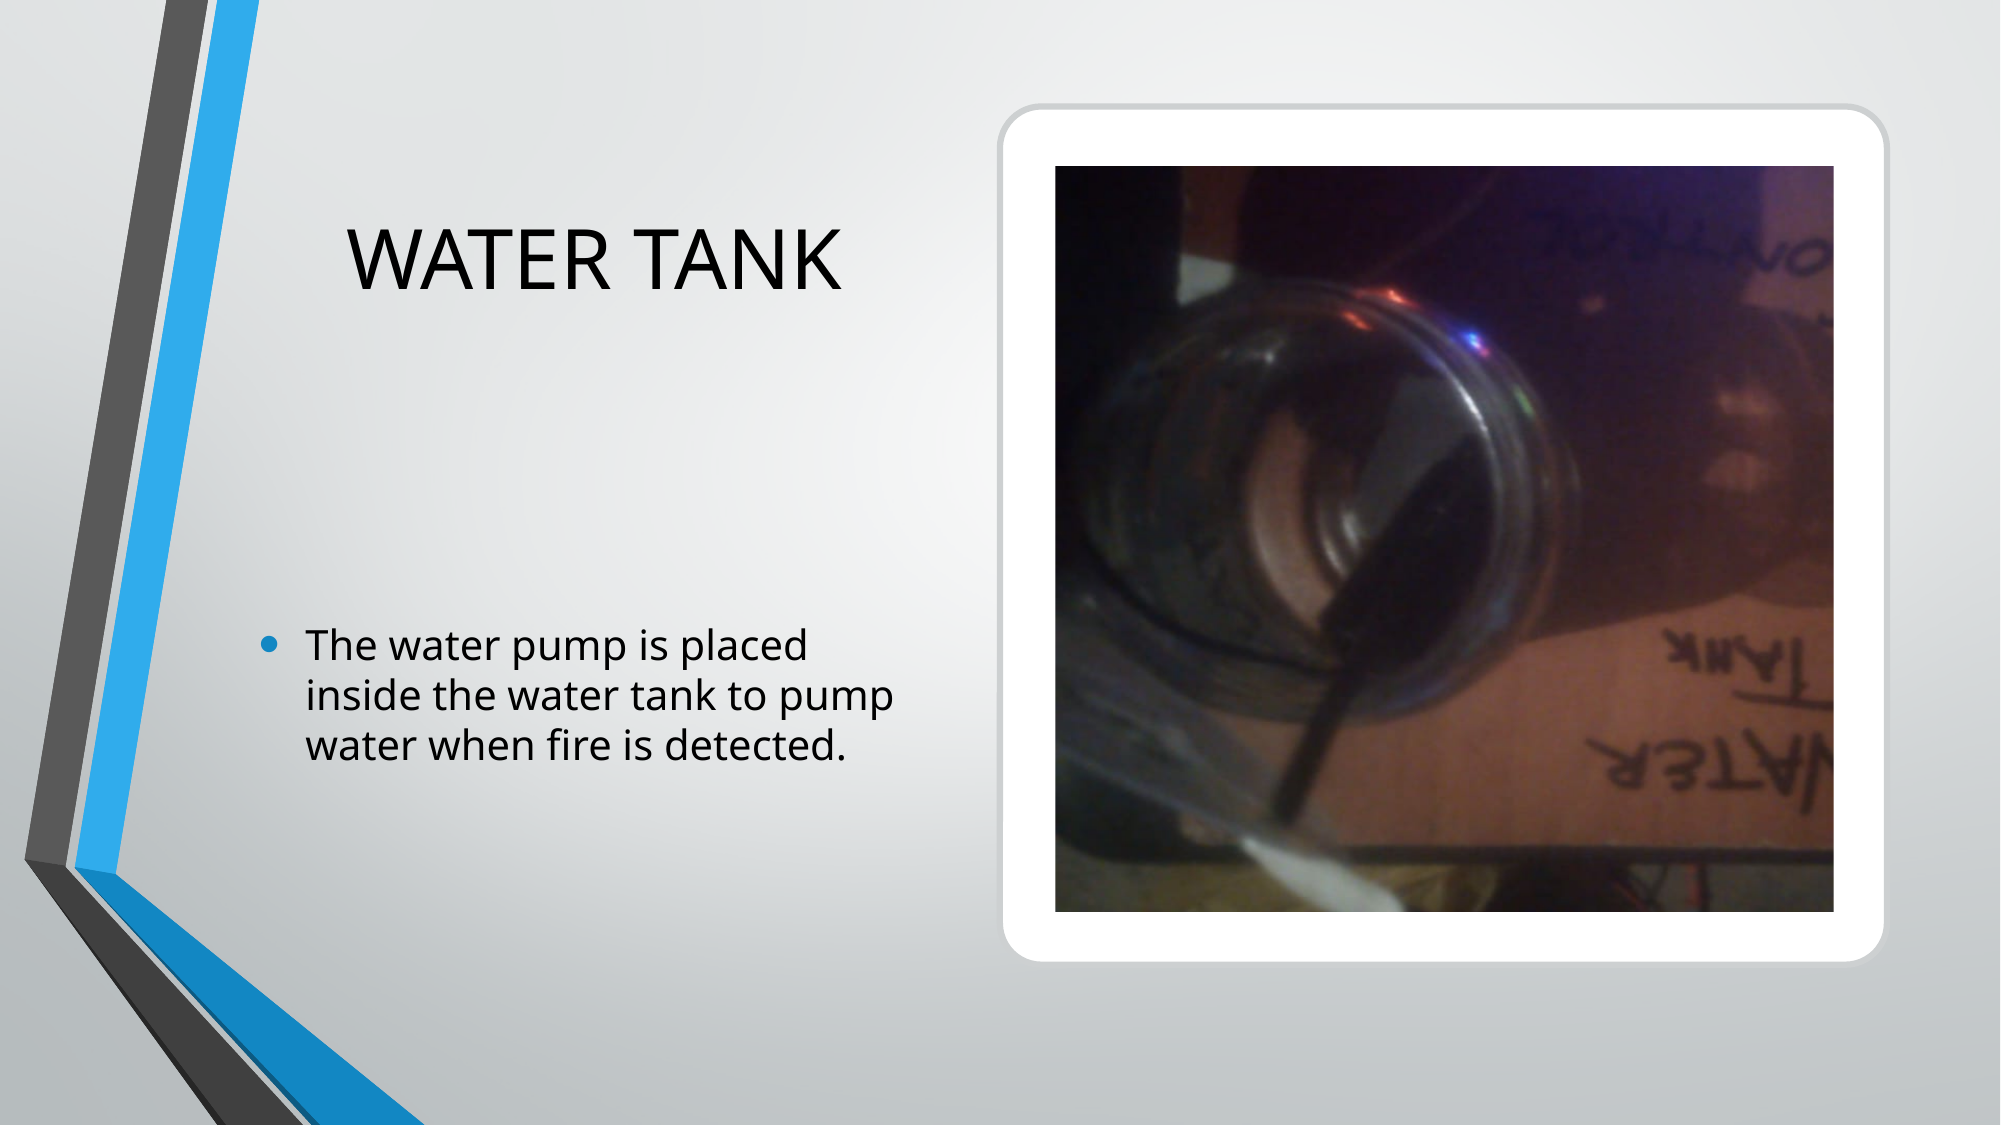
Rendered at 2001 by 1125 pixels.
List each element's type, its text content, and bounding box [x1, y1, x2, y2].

title WATER TANK [425, 112, 946, 400]
list The water pump is placed inside the water tank to pump water when fire is detected. [425, 437, 946, 950]
text_box [998, 105, 1889, 967]
picture [1055, 149, 1834, 929]
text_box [24, 0, 425, 1125]
